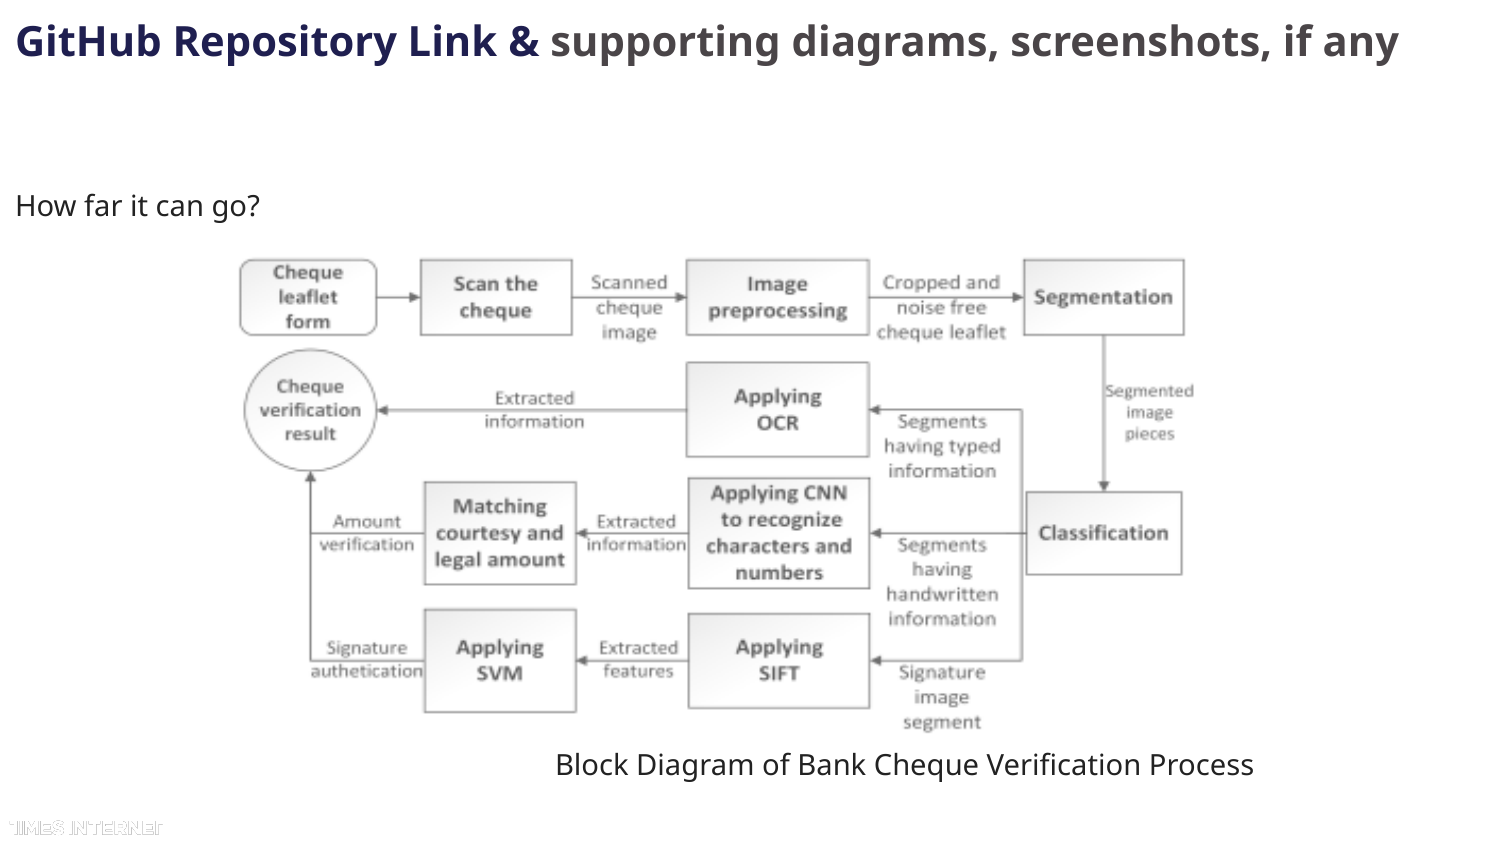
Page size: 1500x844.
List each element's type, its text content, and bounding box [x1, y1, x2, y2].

picture [224, 246, 1213, 748]
picture [8, 818, 164, 837]
text_box How far it can go? Block Diagram of Bank Cheque Verification Process [0, 171, 1376, 797]
text_box GitHub Repository Link & supporting diagrams, screenshots, if any [0, 0, 1500, 80]
